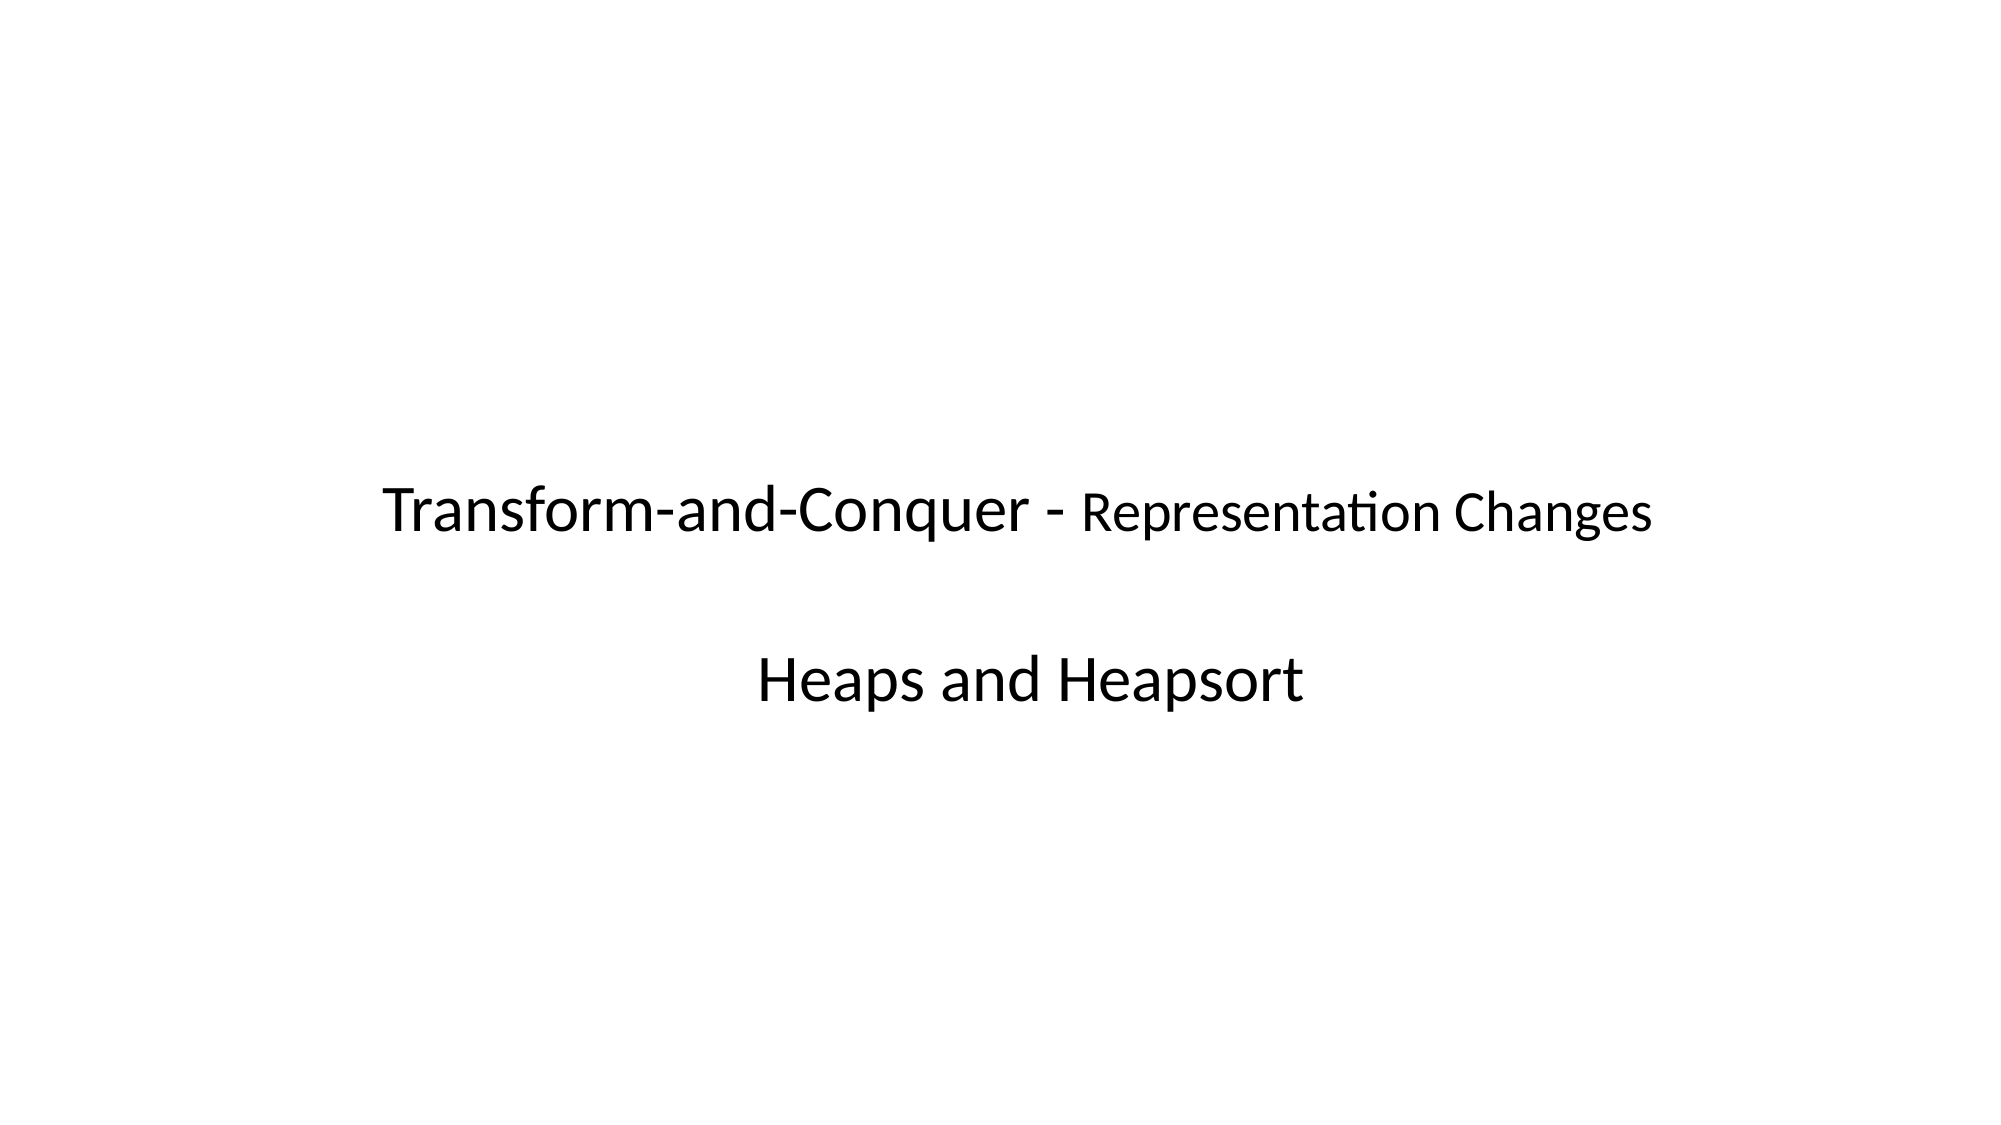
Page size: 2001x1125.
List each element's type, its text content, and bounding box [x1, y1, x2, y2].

text_box Transform-and-Conquer - Representation Changes Heaps and Heapsort [367, 457, 1696, 723]
